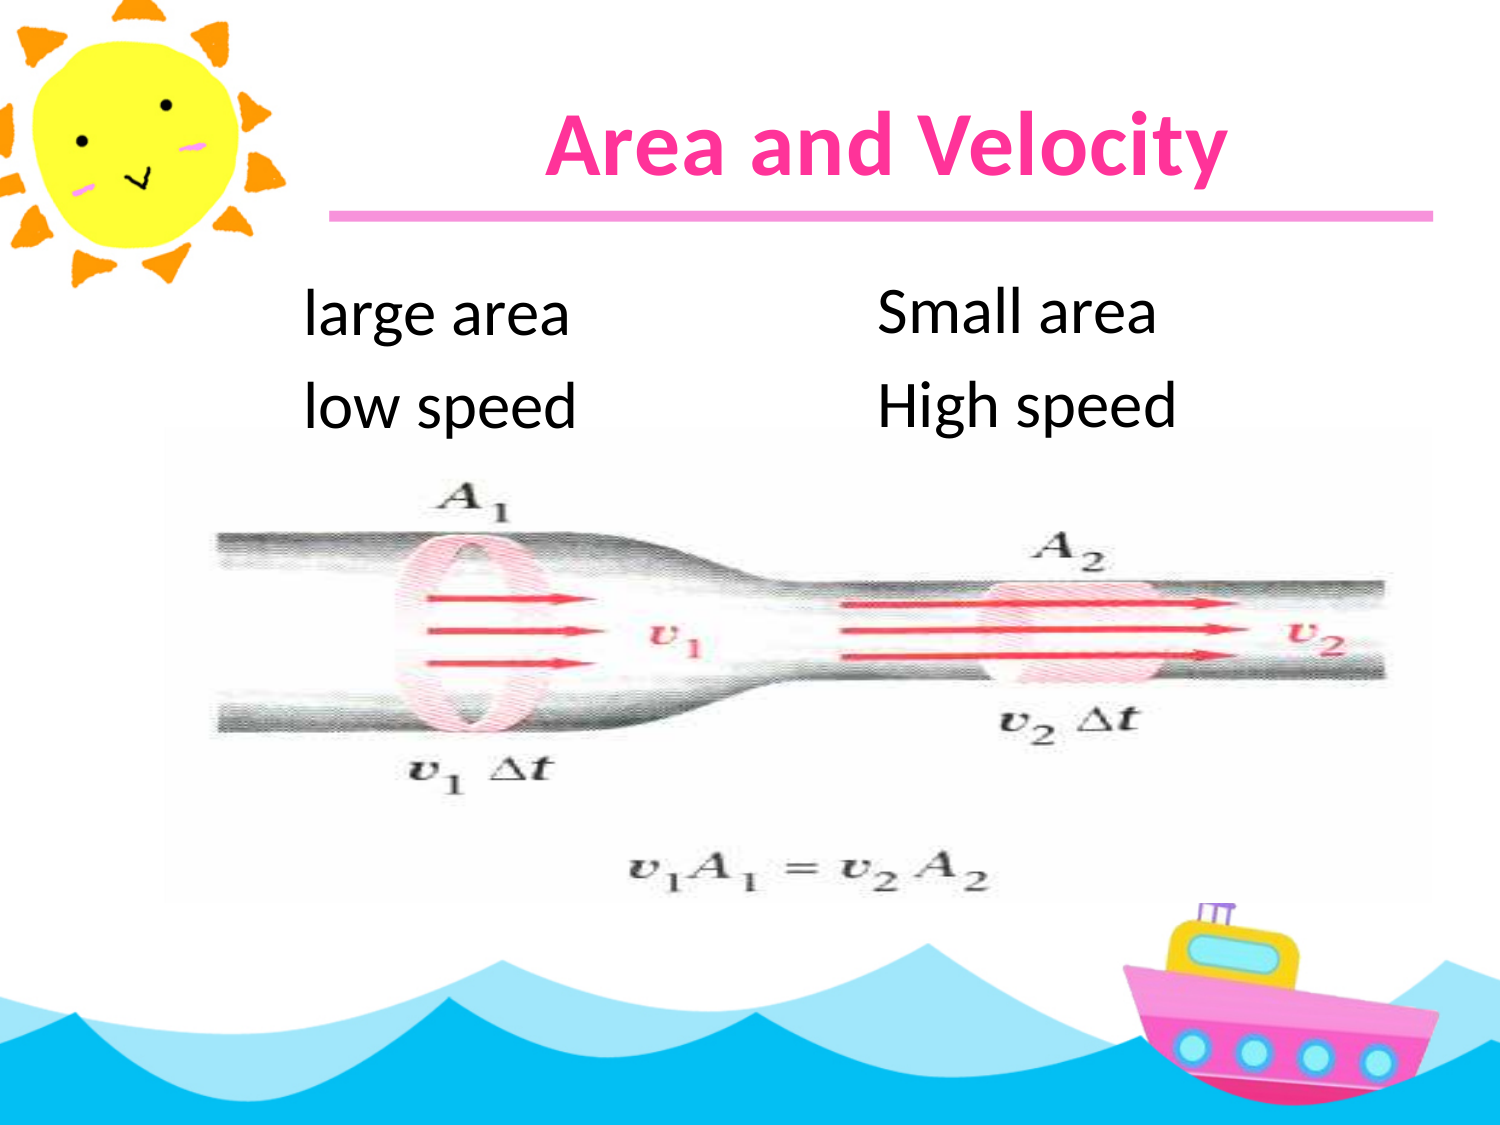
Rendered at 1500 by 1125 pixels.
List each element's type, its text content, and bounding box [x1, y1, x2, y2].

picture [0, 0, 1500, 1105]
text_box Small area High speed [862, 259, 1313, 426]
text_box large area low speed [288, 260, 739, 426]
title Area and Velocity [350, 45, 1425, 233]
